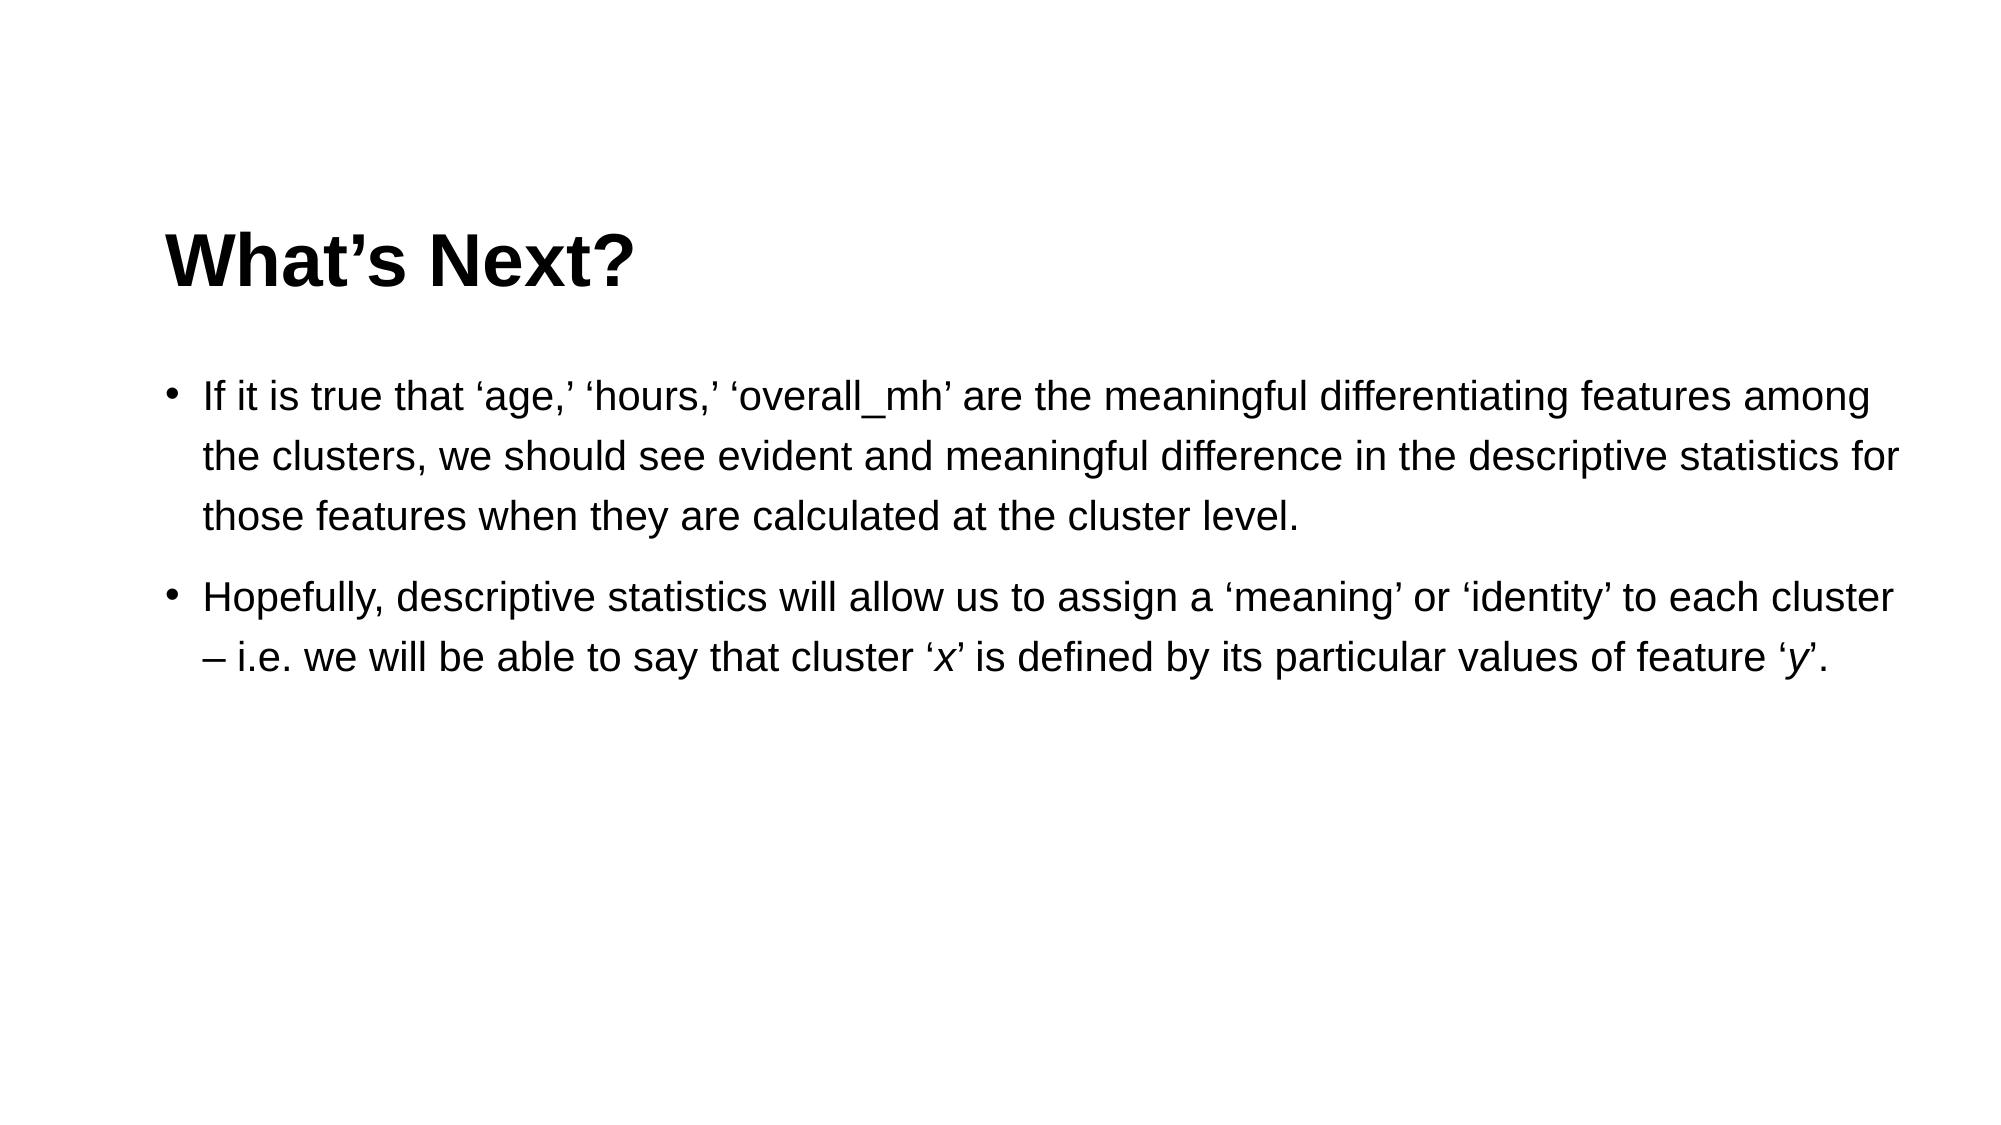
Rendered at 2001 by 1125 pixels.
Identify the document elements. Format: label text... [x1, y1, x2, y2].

title What’s Next? [150, 153, 1608, 311]
list If it is true that ‘age,’ ‘hours,’ ‘overall_mh’ are the meaningful differentiating features among the clusters, we should see evident and meaningful difference in the descriptive statistics for those features when they are calculated at the cluster level. Hopefully, descriptive statistics will allow us to assign a ‘meaning’ or ‘identity’ to each cluster – i.e. we will be able to say that cluster ‘x’ is defined by its particular values of feature ‘y’. [150, 351, 1945, 805]
